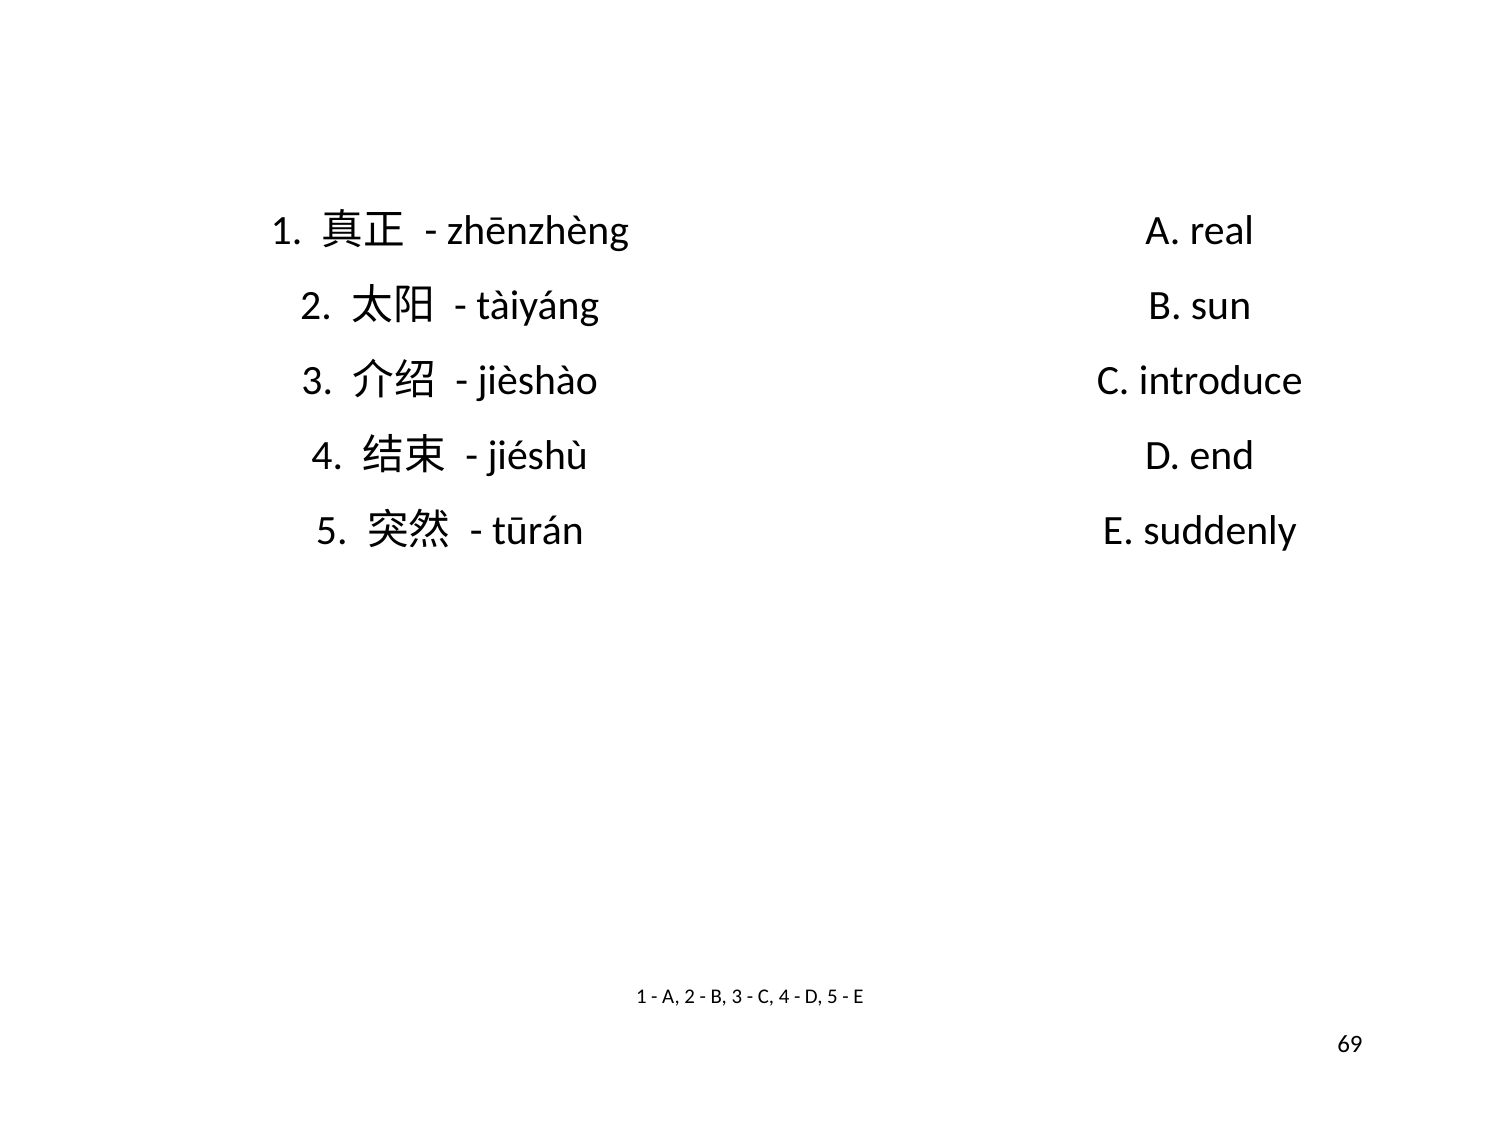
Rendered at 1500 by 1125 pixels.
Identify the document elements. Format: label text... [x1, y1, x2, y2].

text_box 1 - A, 2 - B, 3 - C, 4 - D, 5 - E [74, 975, 1425, 1015]
text_box 2. 太阳 - tàiyáng [285, 224, 615, 335]
text_box E. suddenly [1088, 450, 1312, 560]
text_box D. end [1130, 375, 1270, 450]
text_box 3. 介绍 - jièshào [286, 299, 614, 410]
text_box 1. 真正 - zhēnzhèng [255, 149, 645, 260]
text_box 5. 突然 - tūrán [301, 450, 599, 560]
text_box 69 [1322, 1015, 1378, 1065]
text_box A. real [1130, 149, 1270, 260]
text_box C. introduce [1082, 299, 1318, 410]
text_box 4. 结束 - jiéshù [296, 375, 604, 485]
text_box B. sun [1133, 224, 1267, 299]
